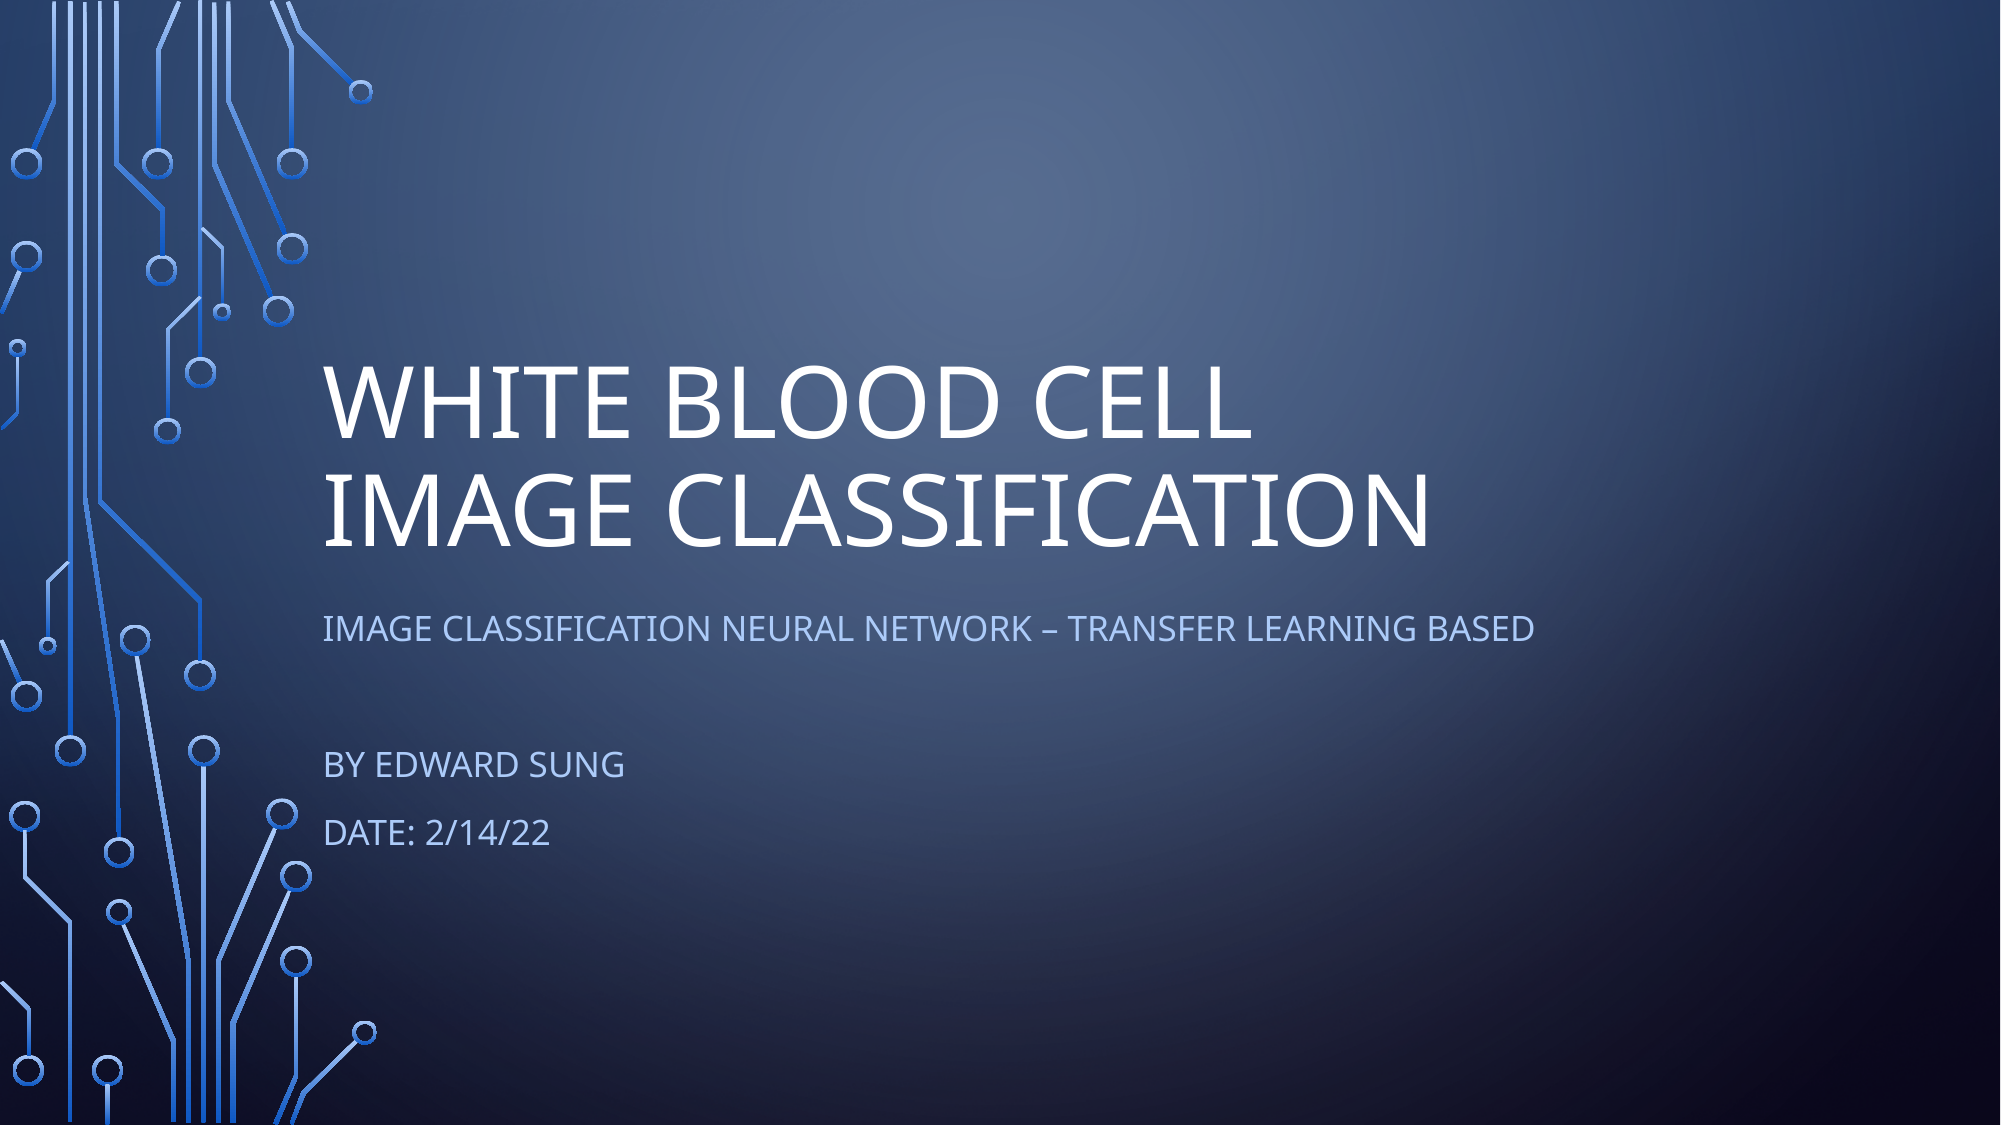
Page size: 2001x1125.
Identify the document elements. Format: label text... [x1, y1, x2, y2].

title White Blood Cell Image Classification [307, 184, 1750, 576]
subtitle Image Classification Neural Network – Transfer Learning Based By Edward Sung Date: 2/14/22 [307, 590, 1750, 863]
